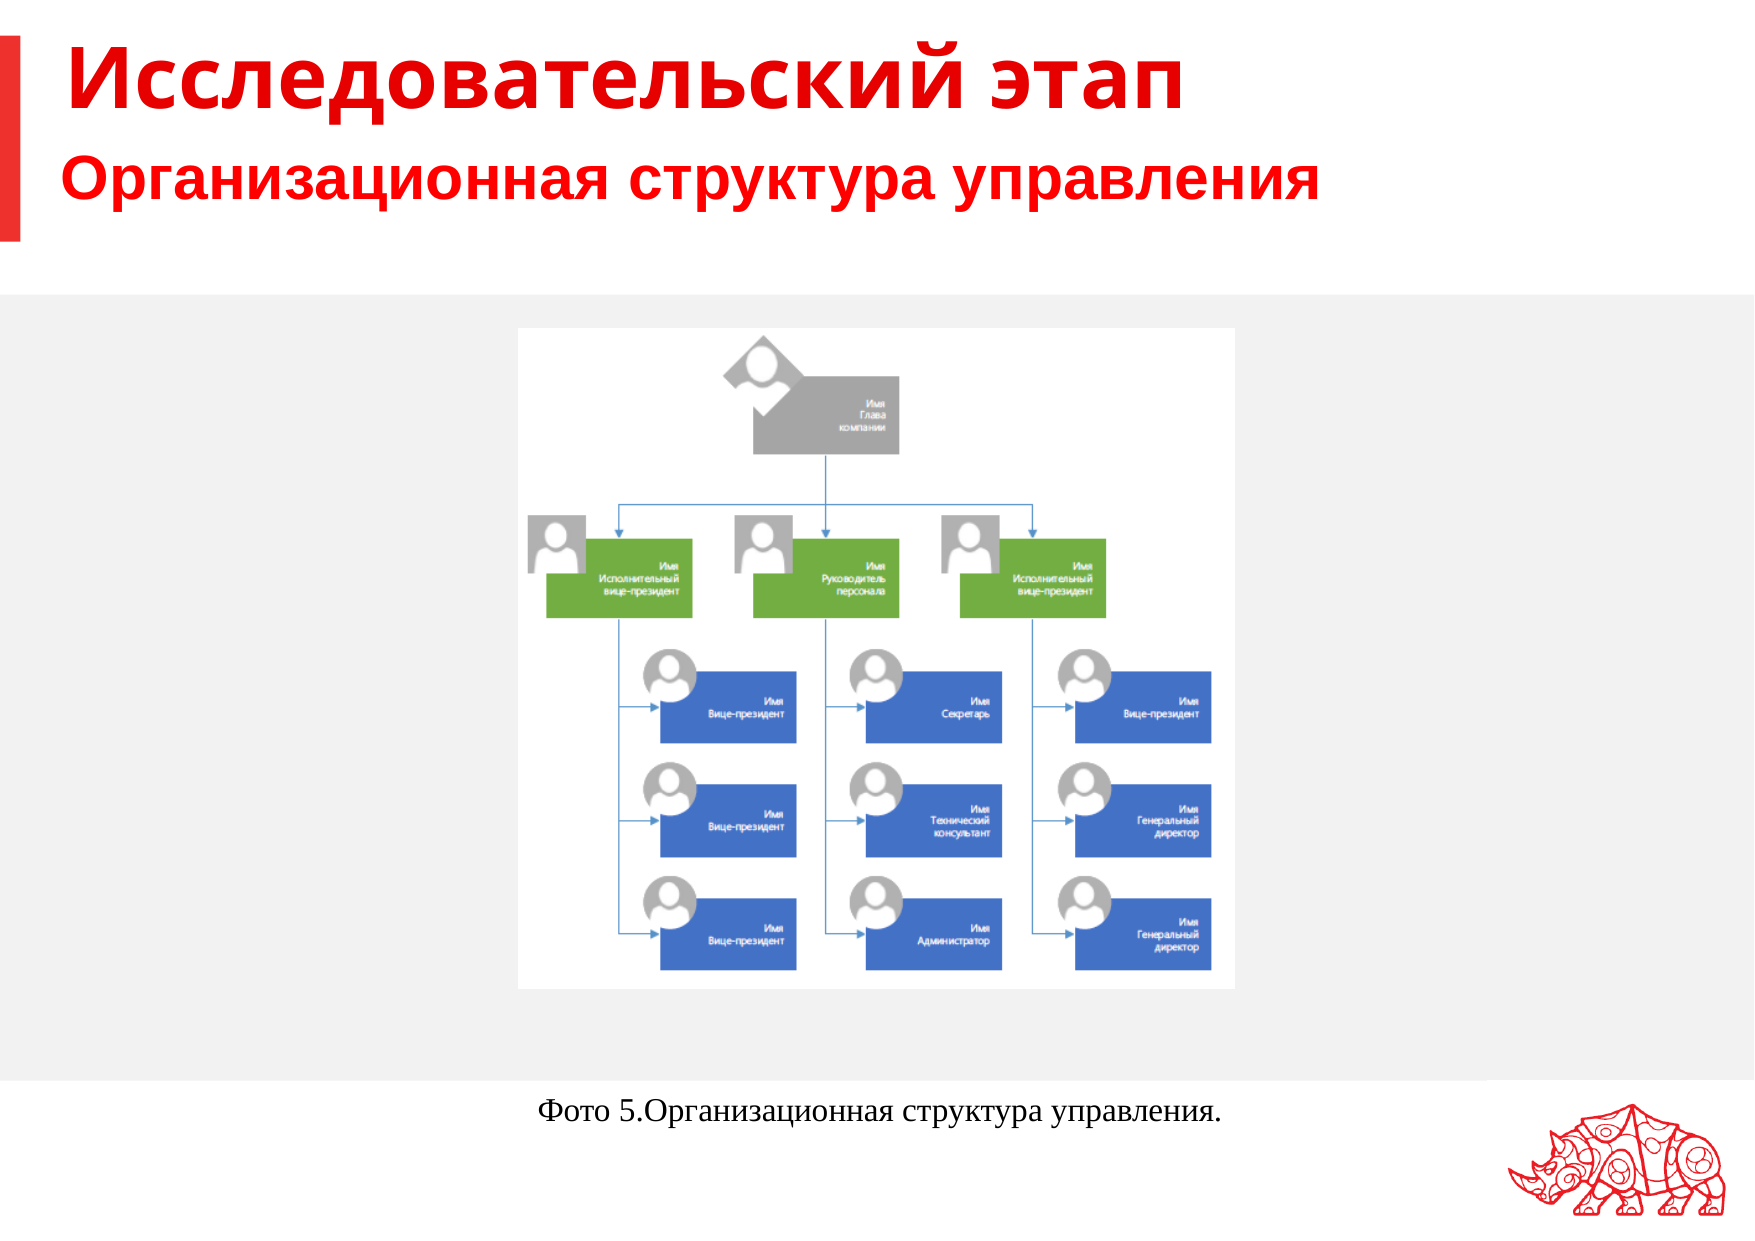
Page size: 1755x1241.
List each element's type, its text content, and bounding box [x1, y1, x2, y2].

picture [518, 328, 1235, 989]
text_box Фото 5.Организационная структура управления. [522, 1080, 1326, 1136]
text_box Организационная структура управления [29, 82, 1641, 221]
title Исследовательский этап [64, 34, 1654, 128]
picture [1487, 1080, 1755, 1229]
